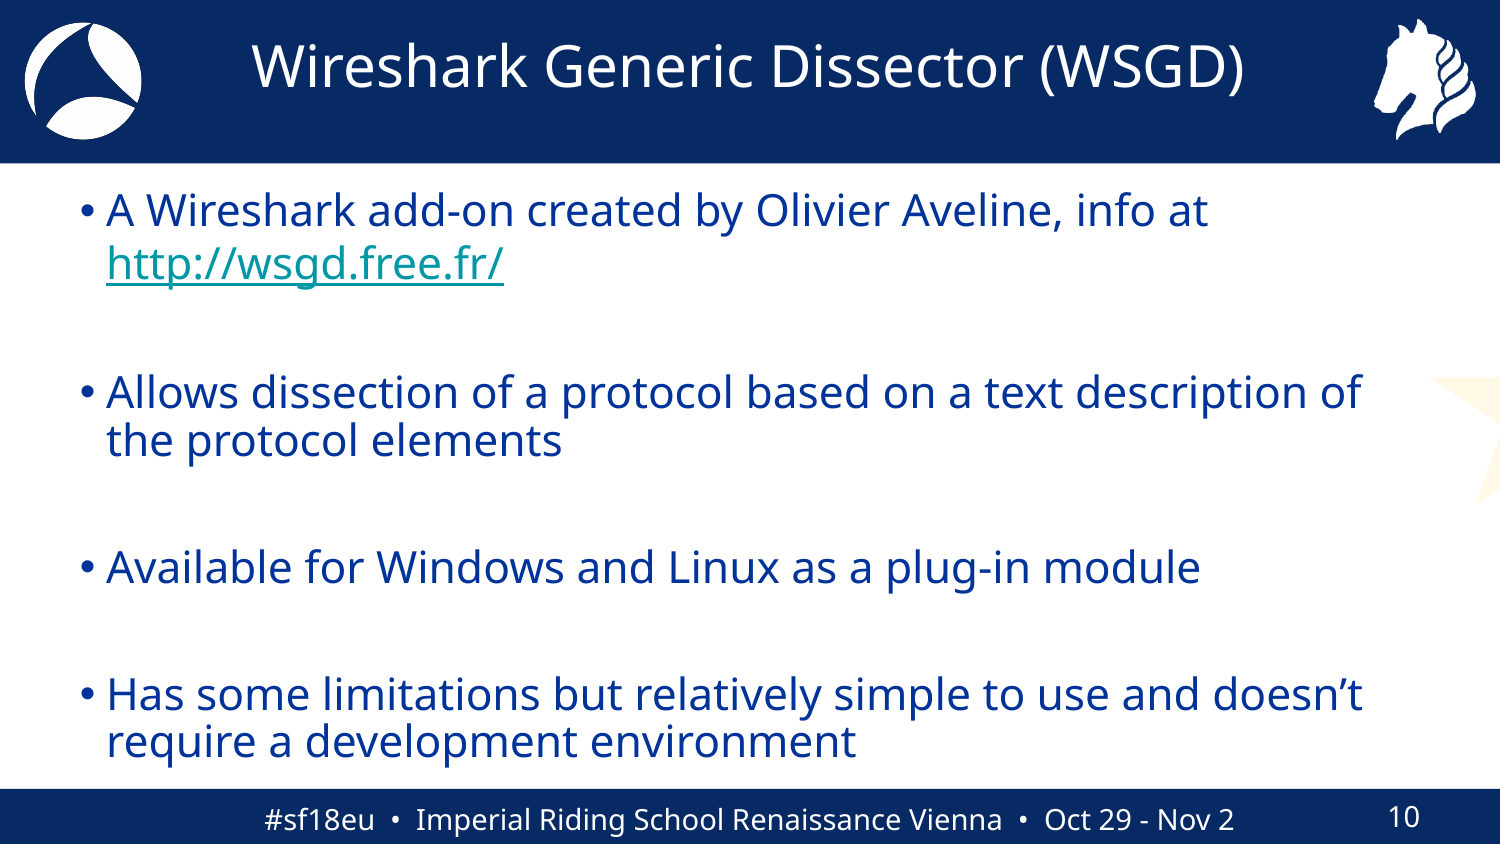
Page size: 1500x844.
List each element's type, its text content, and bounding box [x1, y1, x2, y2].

picture [24, 22, 142, 140]
list Wireshark Generic Dissector (WSGD) [147, 0, 1341, 139]
picture [1361, 8, 1489, 151]
list A Wireshark add-on created by Olivier Aveline, info at http://wsgd.free.fr/ Allows dissection of a protocol based on a text description of the protocol elements Available for Windows and Linux as a plug-in module Has some limitations but relatively simple to use and doesn’t require a development environment [64, 173, 1436, 788]
